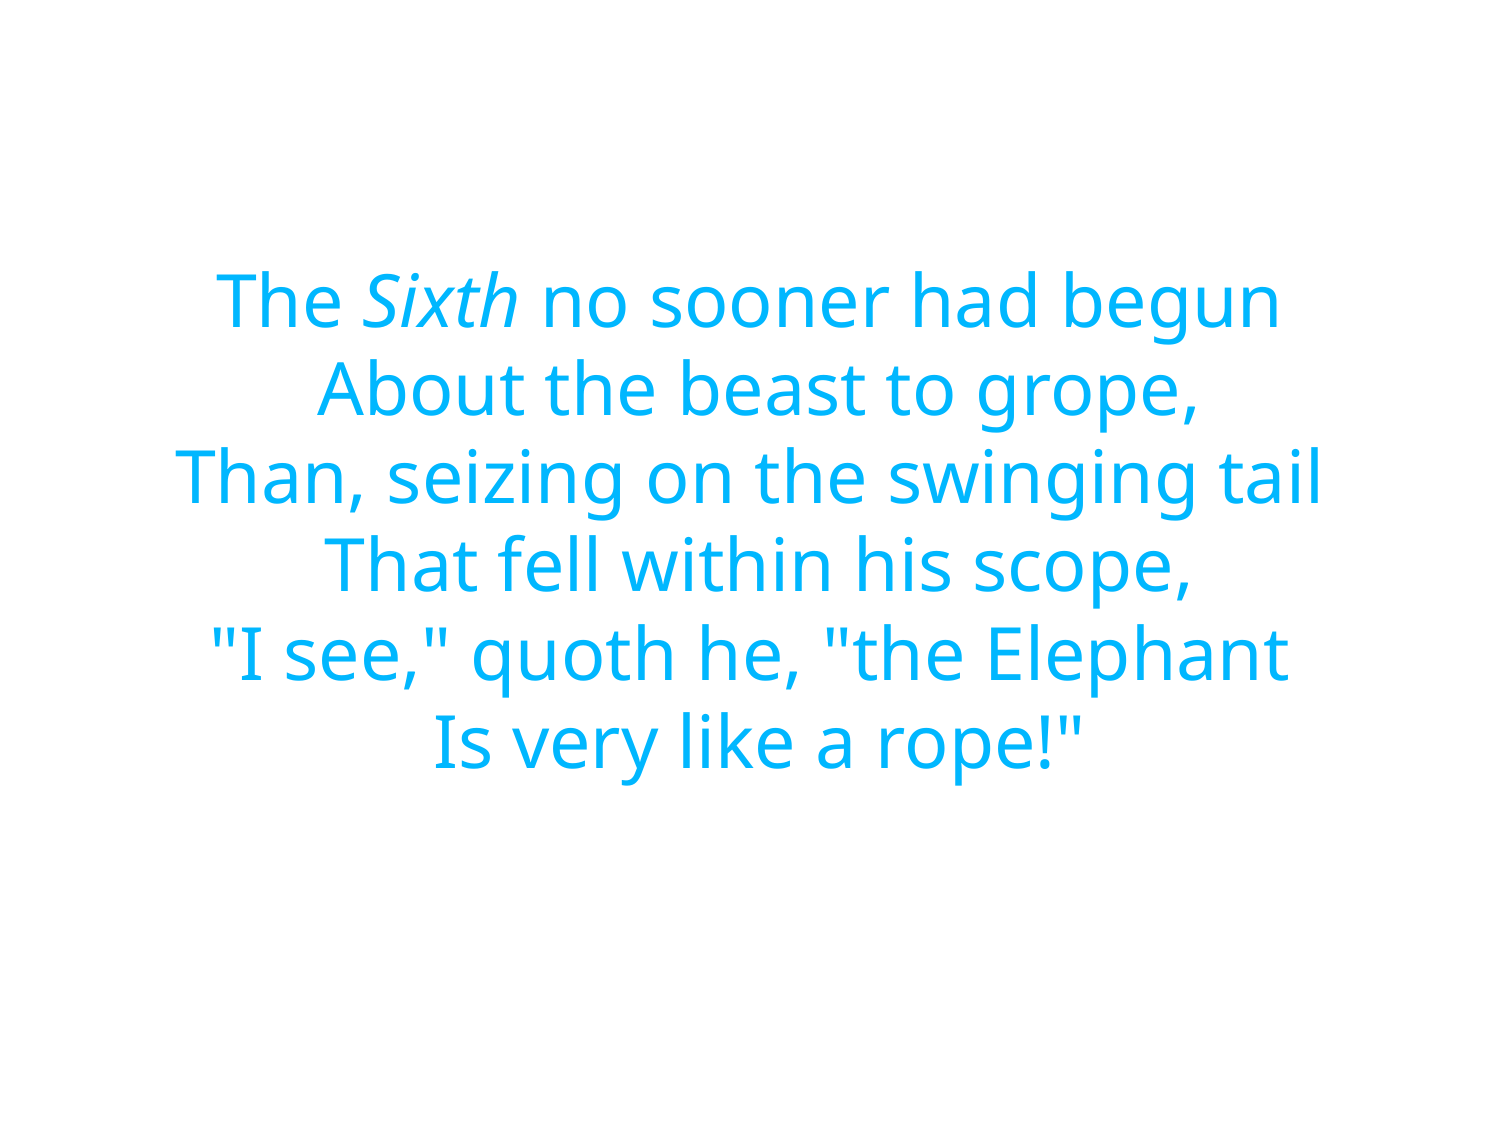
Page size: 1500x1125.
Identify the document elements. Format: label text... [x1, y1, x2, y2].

title The Sixth no sooner had begun About the beast to grope, Than, seizing on the swinging tail That fell within his scope, "I see," quoth he, "the Elephant Is very like a rope!" [159, 208, 1341, 917]
